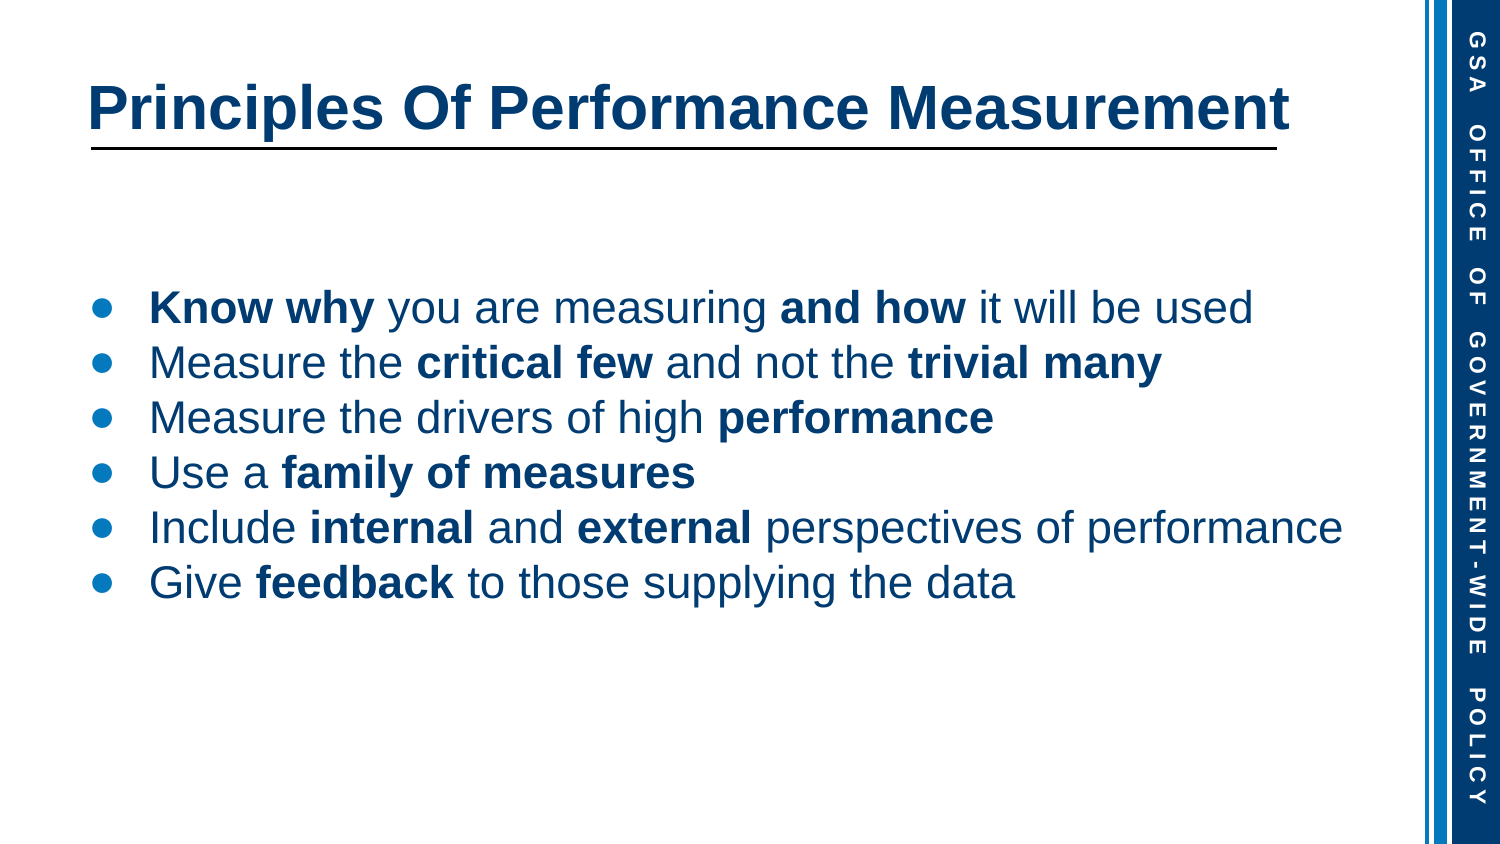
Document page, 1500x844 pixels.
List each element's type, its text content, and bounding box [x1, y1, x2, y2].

list Know why you are measuring and how it will be used Measure the critical few and not the trivial many Measure the drivers of high performance Use a family of measures Include internal and external perspectives of performance Give feedback to those supplying the data [58, 263, 1390, 544]
title Principles Of Performance Measurement [72, 12, 1390, 158]
